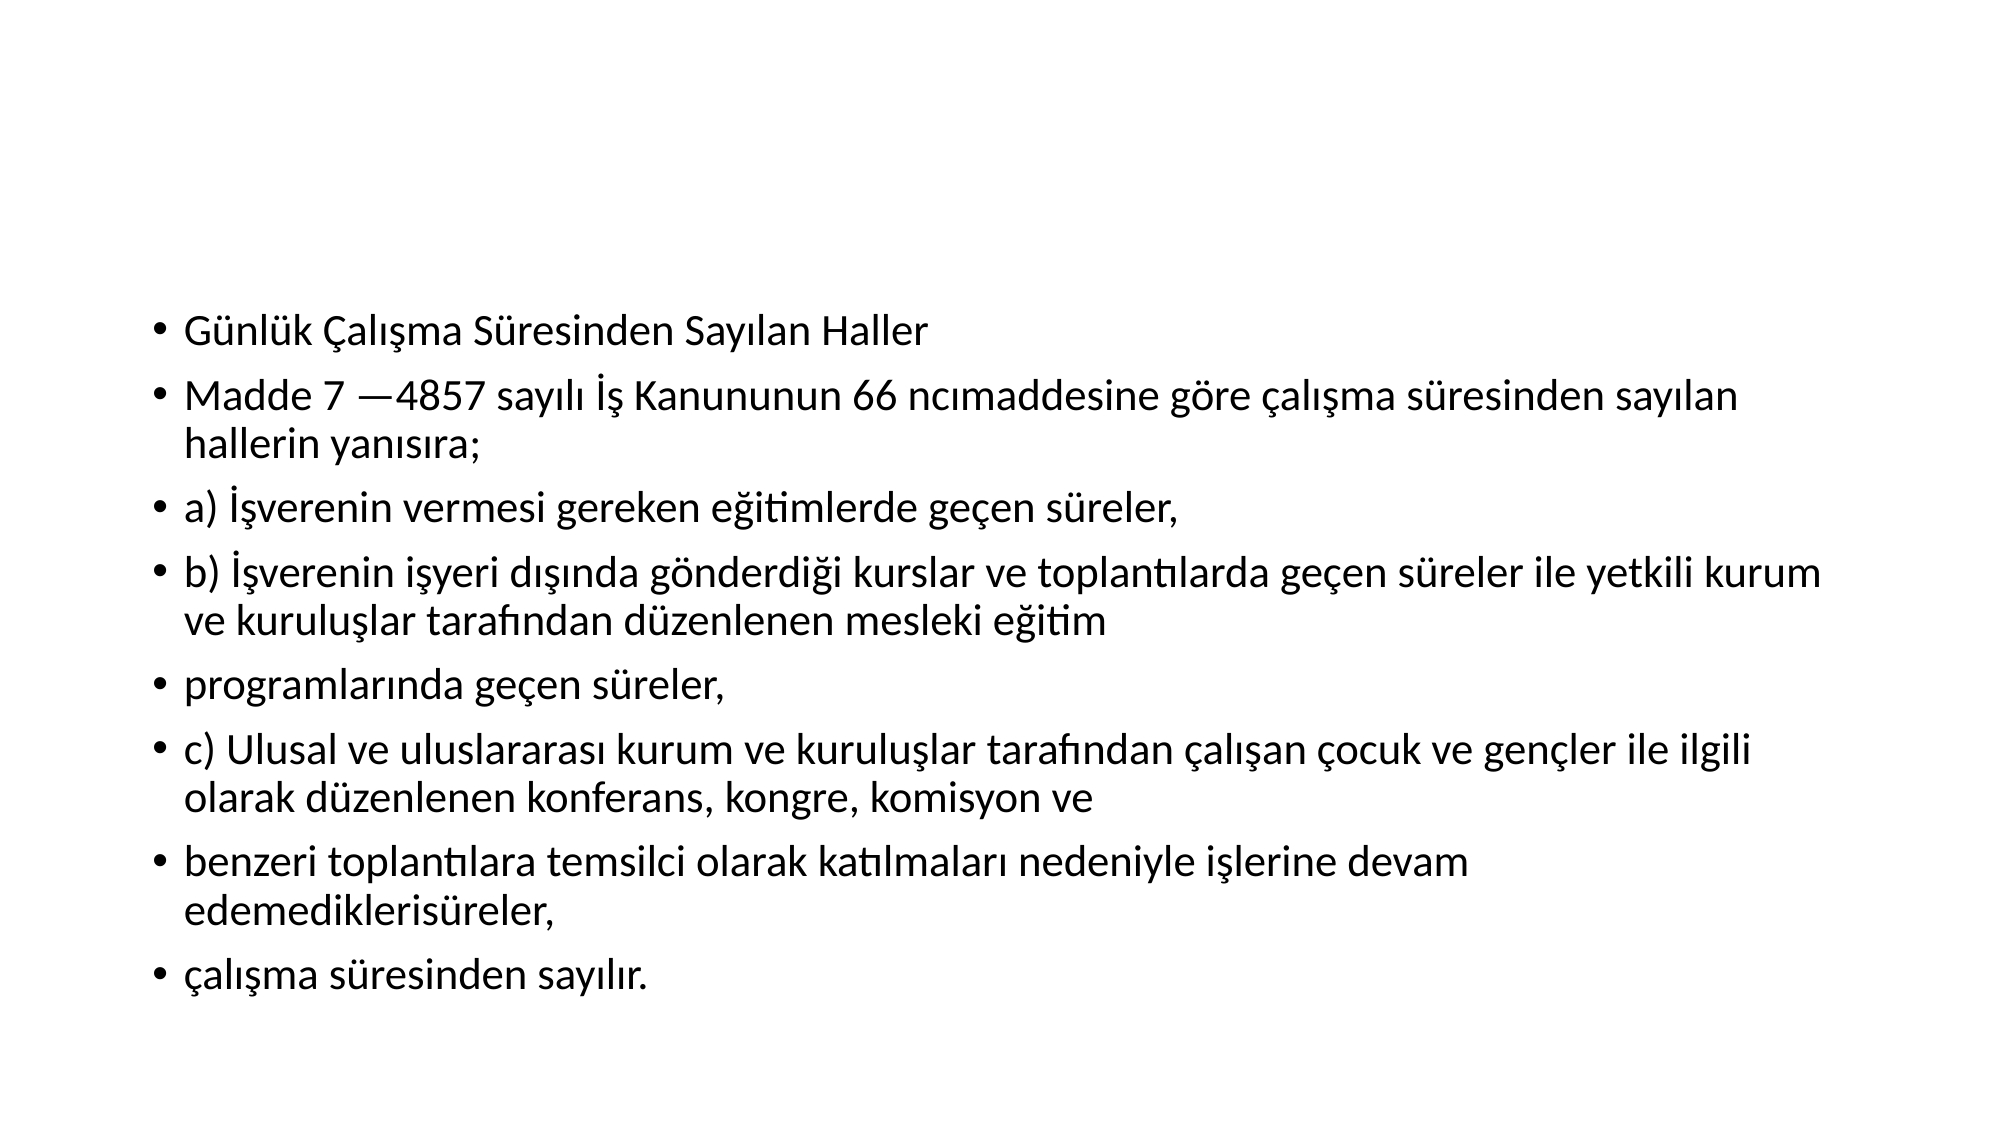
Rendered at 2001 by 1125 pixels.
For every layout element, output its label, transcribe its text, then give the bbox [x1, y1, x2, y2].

list Günlük Çalışma Süresinden Sayılan Haller Madde 7 —4857 sayılı İş Kanununun 66 ncımaddesine göre çalışma süresinden sayılan hallerin yanısıra; a) İşverenin vermesi gereken eğitimlerde geçen süreler, b) İşverenin işyeri dışında gönderdiği kurslar ve toplantılarda geçen süreler ile yetkili kurum ve kuruluşlar tarafından düzenlenen mesleki eğitim programlarında geçen süreler, c) Ulusal ve uluslararası kurum ve kuruluşlar tarafından çalışan çocuk ve gençler ile ilgili olarak düzenlenen konferans, kongre, komisyon ve benzeri toplantılara temsilci olarak katılmaları nedeniyle işlerine devam edemediklerisüreler, çalışma süresinden sayılır. [137, 299, 1863, 1014]
